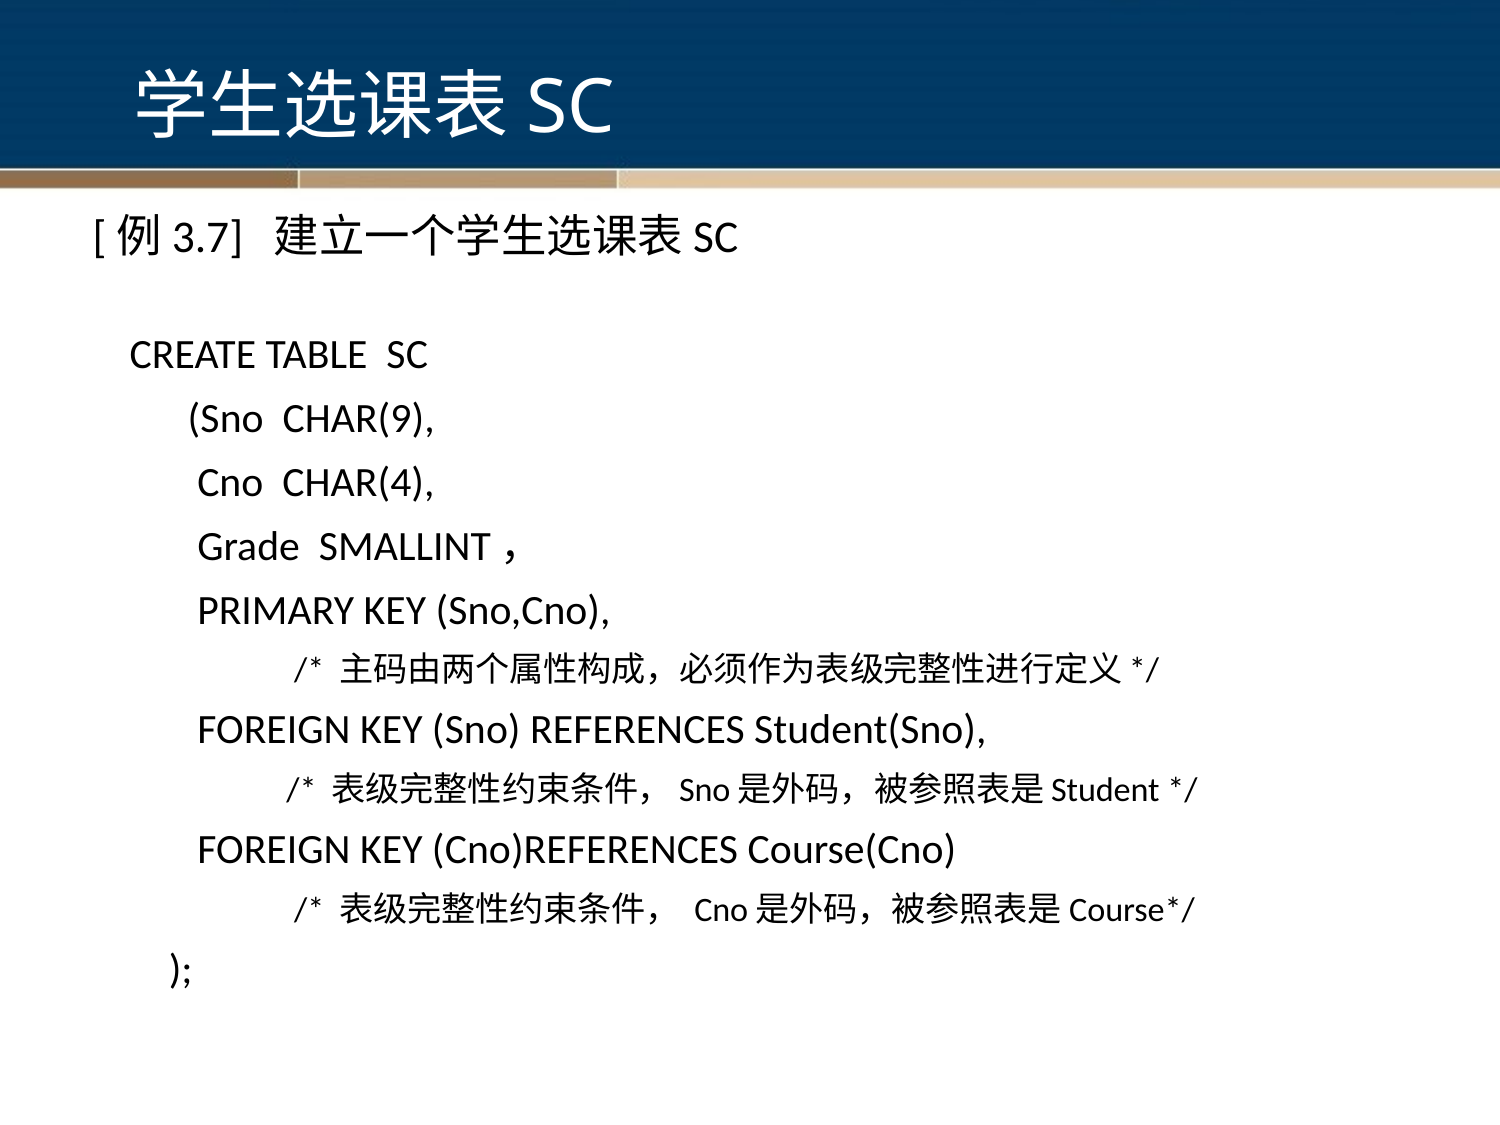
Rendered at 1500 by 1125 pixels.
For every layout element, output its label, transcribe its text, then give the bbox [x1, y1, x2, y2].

title 学生选课表SC [118, 0, 1413, 205]
list [例3.7] 建立一个学生选课表SC CREATE TABLE SC (Sno CHAR(9), Cno CHAR(4), Grade SMALLINT， PRIMARY KEY (Sno,Cno), /* 主码由两个属性构成，必须作为表级完整性进行定义*/ FOREIGN KEY (Sno) REFERENCES Student(Sno), /* 表级完整性约束条件，Sno是外码，被参照表是Student */ FOREIGN KEY (Cno)REFERENCES Course(Cno) /* 表级完整性约束条件， Cno是外码，被参照表是Course*/ ); [77, 205, 1428, 1003]
picture [0, 0, 1500, 1125]
